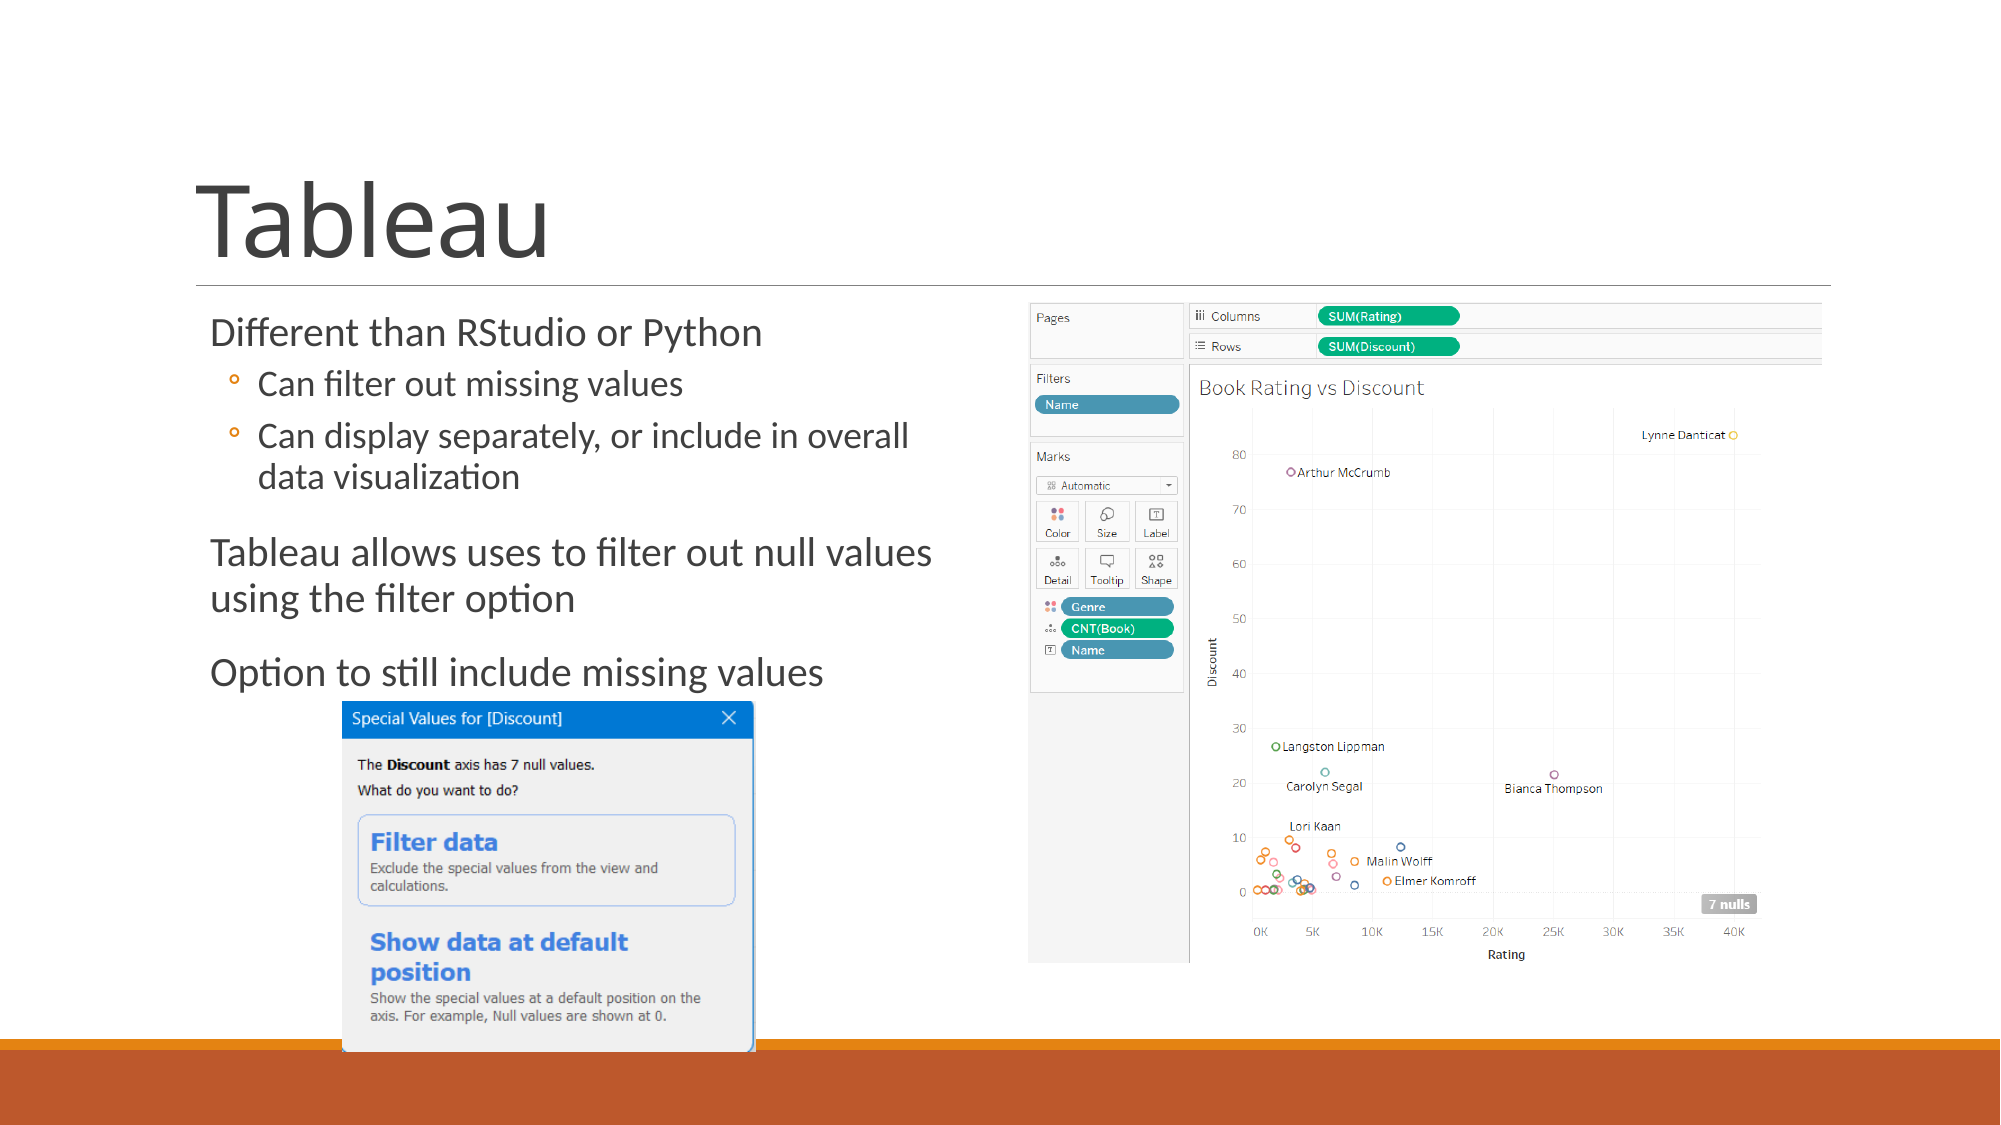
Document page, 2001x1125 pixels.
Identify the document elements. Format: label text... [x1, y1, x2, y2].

list Different than RStudio or Python Can filter out missing values Can display separately, or include in overall data visualization Tableau allows uses to filter out null values using the filter option Option to still include missing values [180, 302, 990, 963]
picture [341, 701, 757, 1053]
title Tableau [180, 47, 1830, 285]
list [1027, 302, 1823, 964]
